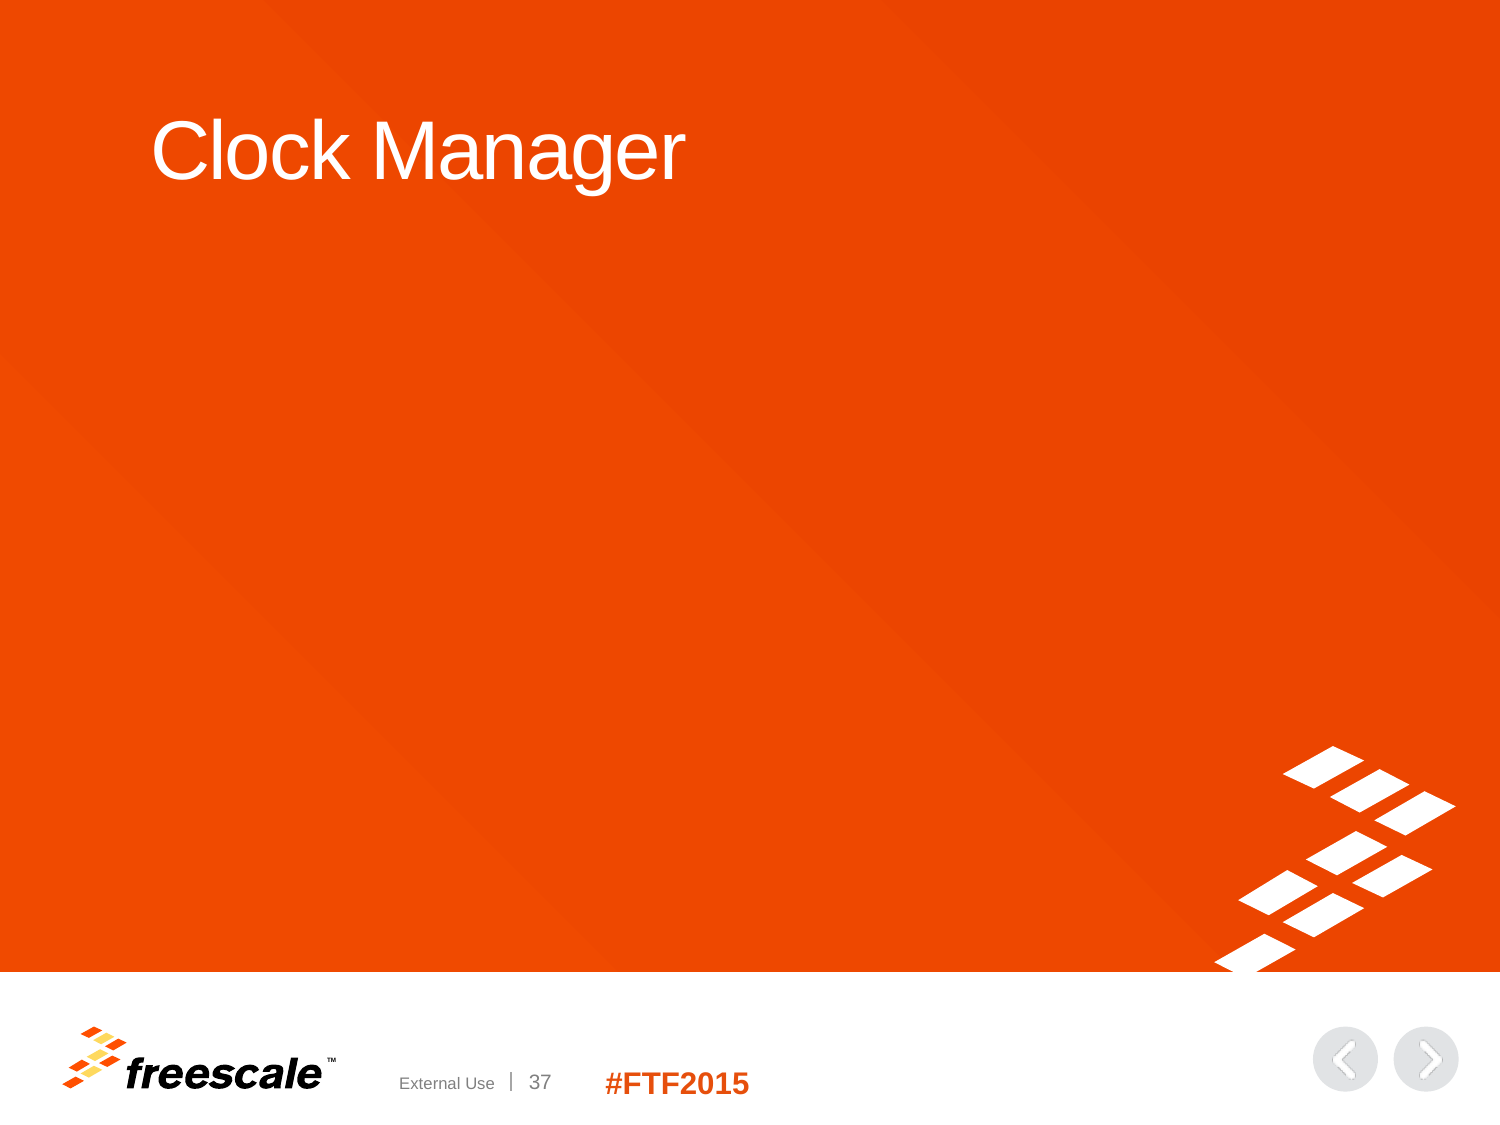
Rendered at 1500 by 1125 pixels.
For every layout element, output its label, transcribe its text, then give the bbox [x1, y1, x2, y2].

title Clock Manager [134, 88, 1350, 199]
picture [1316, 1032, 1376, 1088]
picture [1400, 1032, 1459, 1088]
